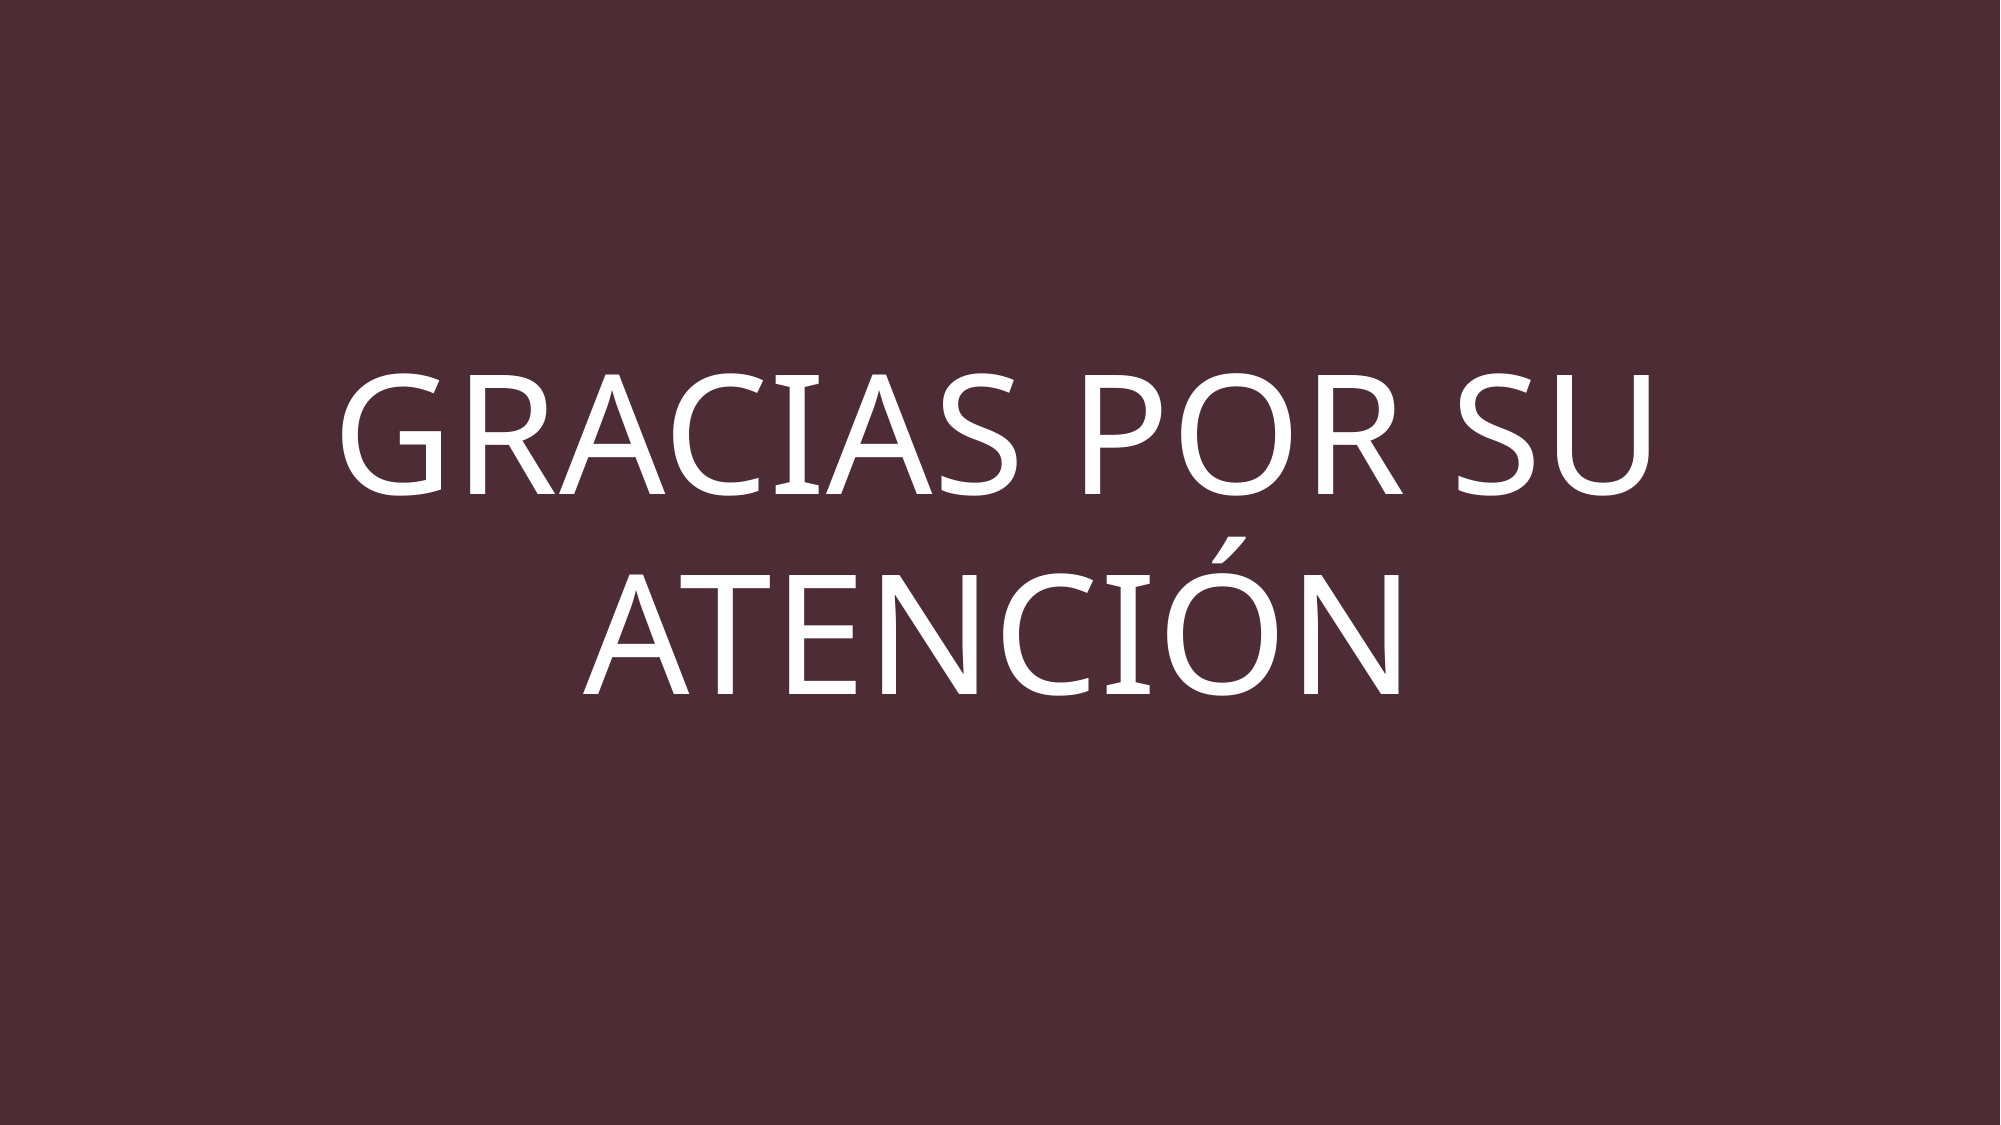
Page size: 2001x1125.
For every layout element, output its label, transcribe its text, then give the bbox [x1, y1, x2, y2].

title GRACIAS POR SU ATENCIÓN [120, 328, 1880, 571]
